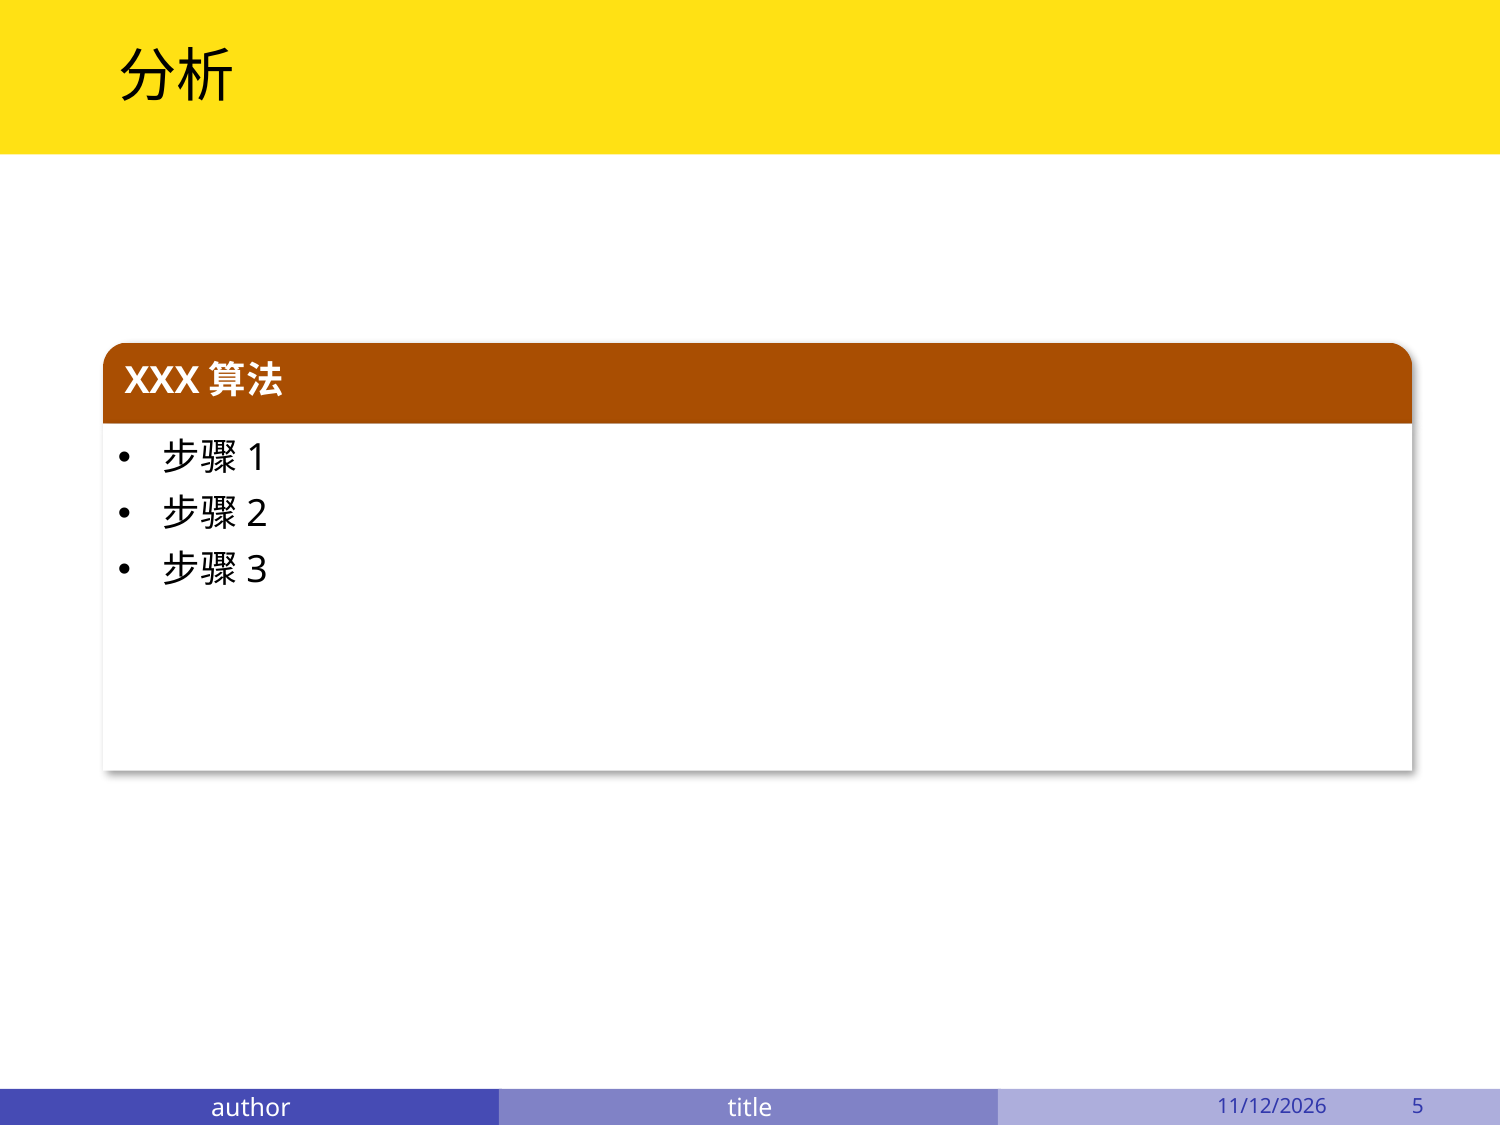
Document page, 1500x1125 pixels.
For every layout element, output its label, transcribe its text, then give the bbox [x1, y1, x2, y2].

title 分析 [103, 7, 1397, 147]
text_box 步骤1 步骤2 步骤3 [103, 423, 1413, 771]
text_box XXX算法 [109, 353, 778, 403]
text_box [102, 341, 1414, 425]
